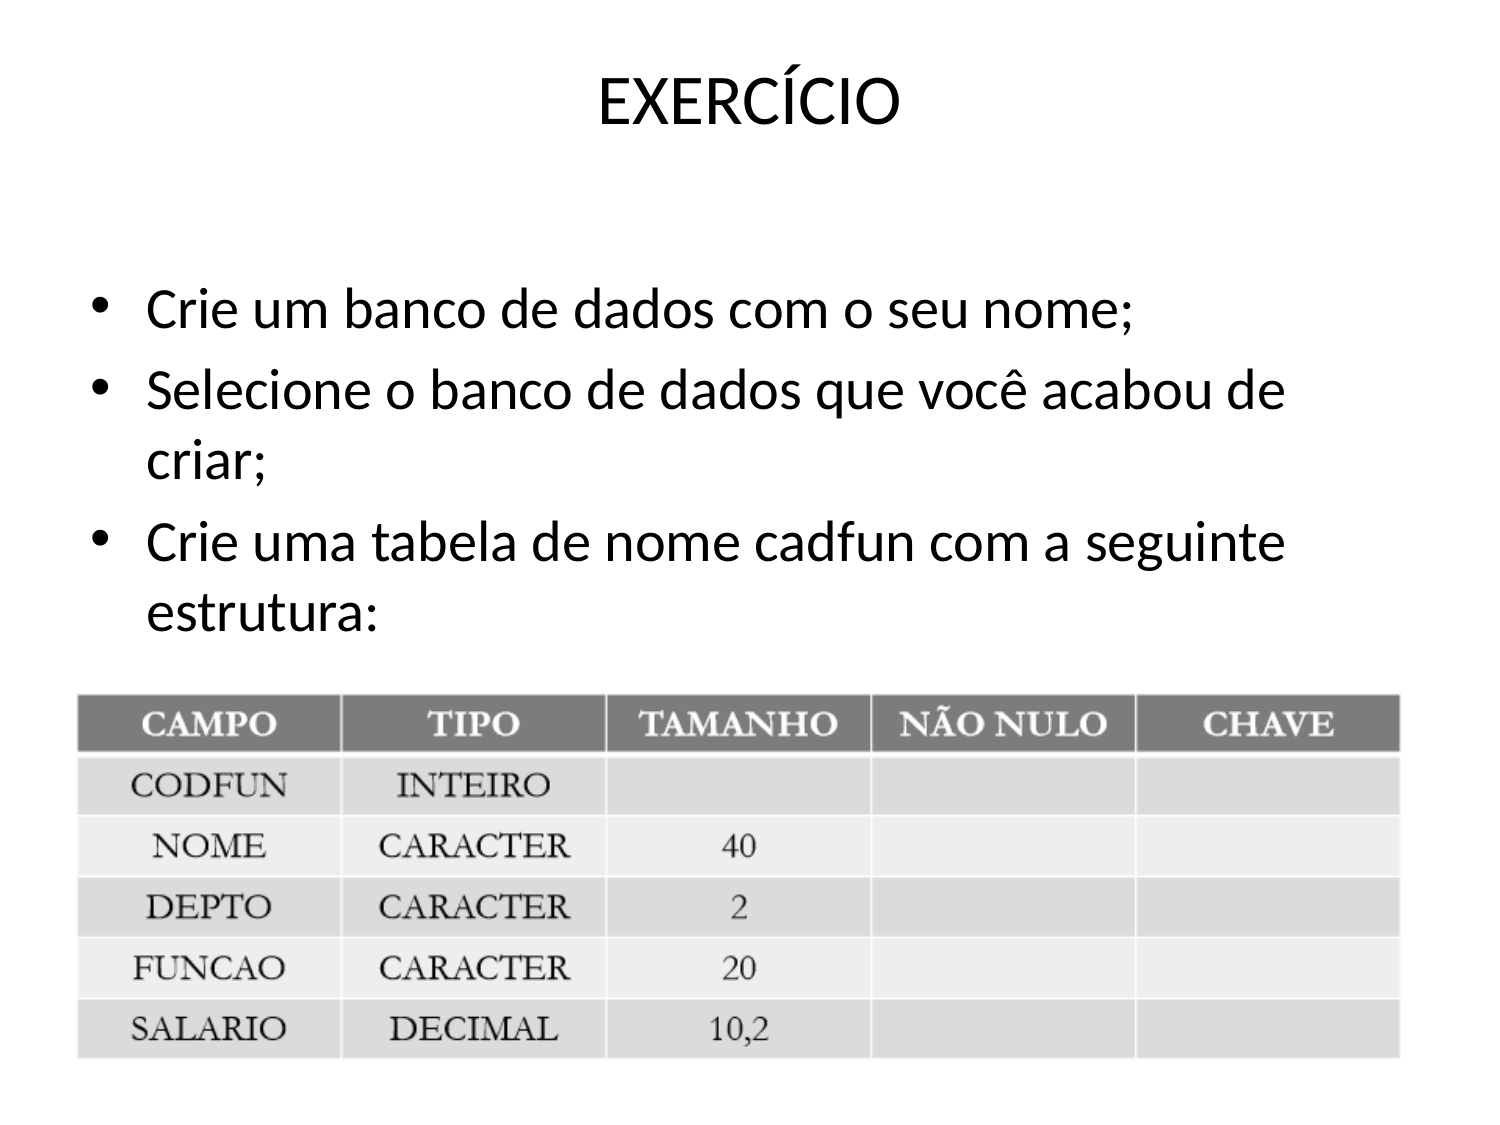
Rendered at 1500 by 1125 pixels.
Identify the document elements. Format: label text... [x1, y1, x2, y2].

title EXERCÍCIO [75, 45, 1425, 233]
list Crie um banco de dados com o seu nome; Selecione o banco de dados que você acabou de criar; Crie uma tabela de nome cadfun com a seguinte estrutura: [75, 262, 1425, 673]
picture [46, 674, 1448, 1125]
